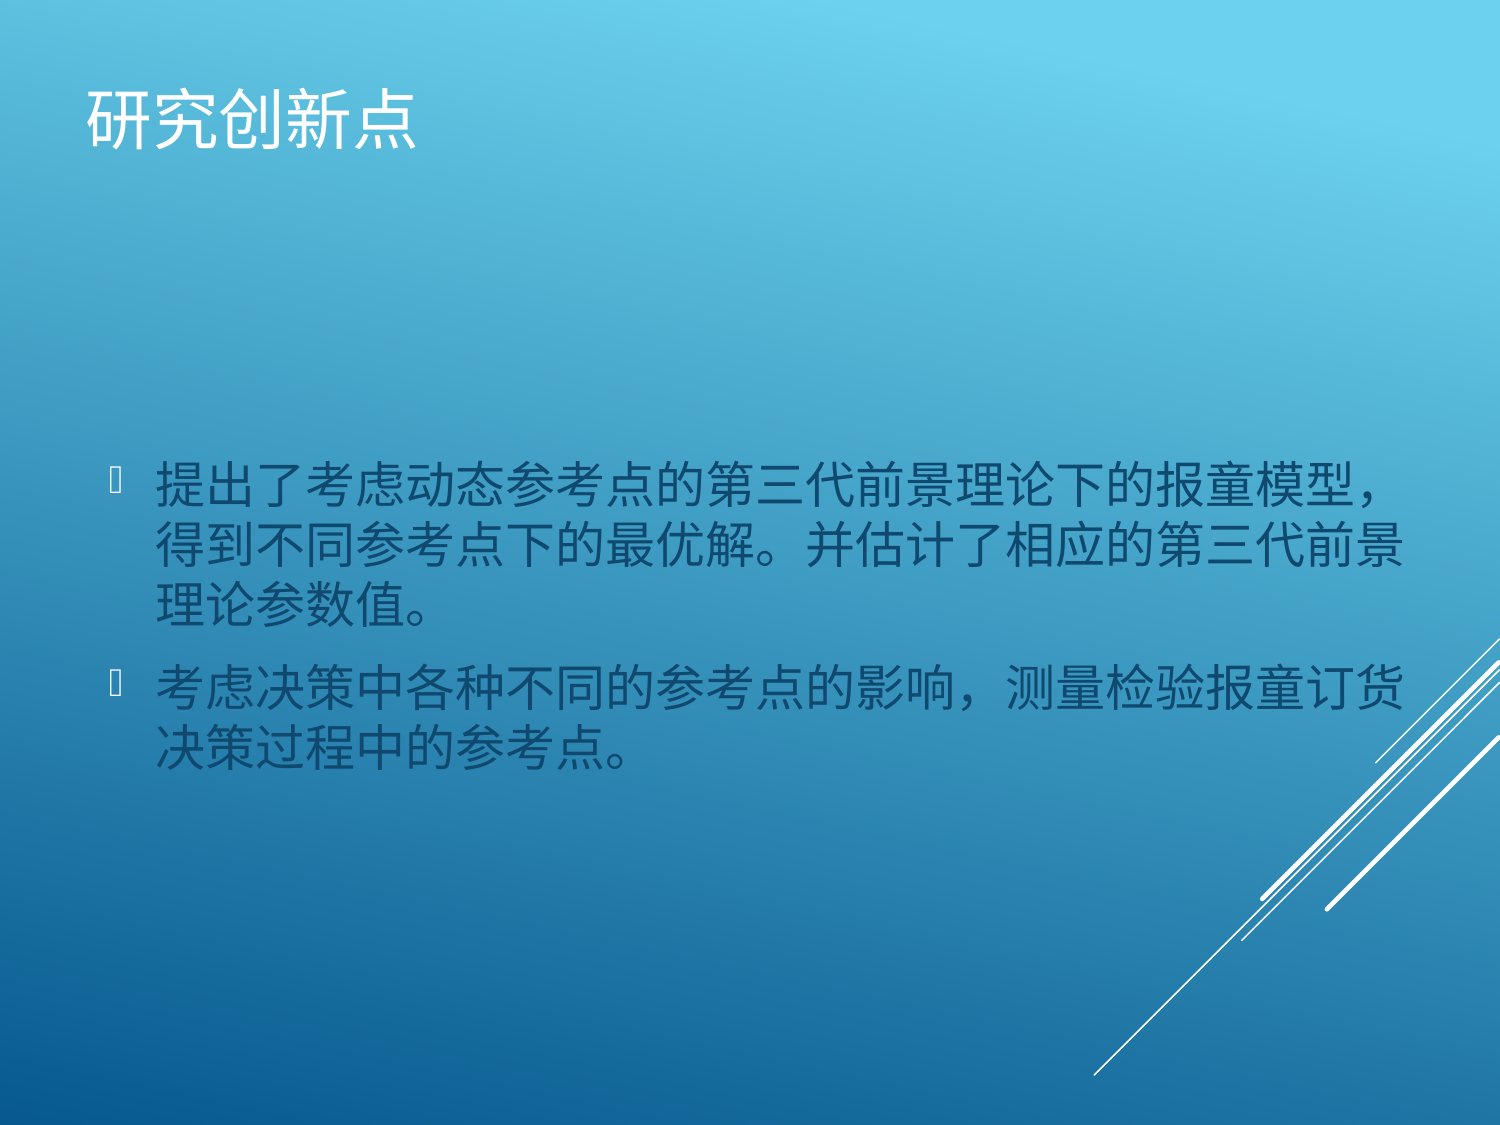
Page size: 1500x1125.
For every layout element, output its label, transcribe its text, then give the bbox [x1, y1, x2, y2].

list 提出了考虑动态参考点的第三代前景理论下的报童模型，得到不同参考点下的最优解。并估计了相应的第三代前景理论参数值。 考虑决策中各种不同的参考点的影响，测量检验报童订货决策过程中的参考点。 [93, 246, 1444, 985]
title 研究创新点 [70, 46, 1421, 190]
